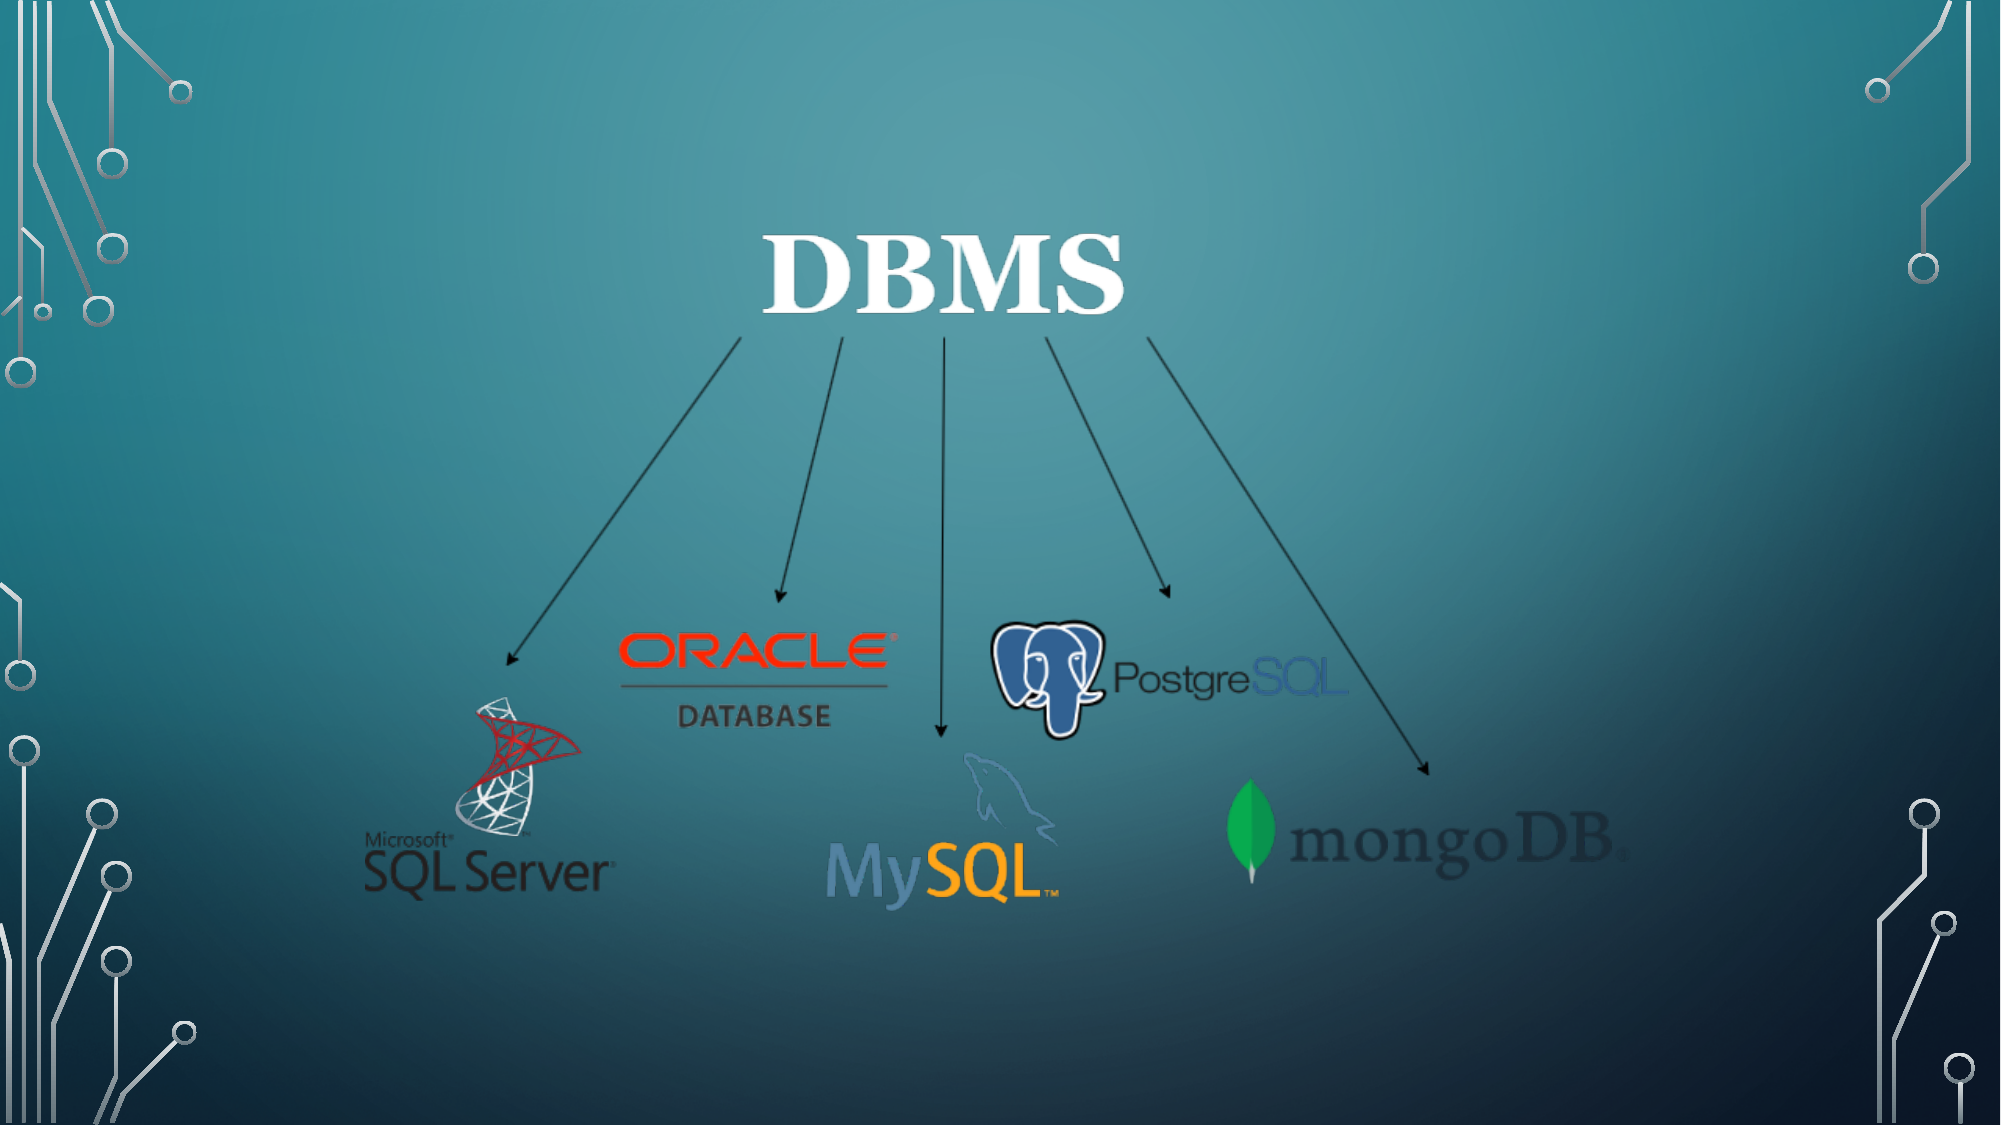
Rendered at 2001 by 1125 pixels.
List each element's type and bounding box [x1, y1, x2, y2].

picture [365, 207, 1635, 918]
